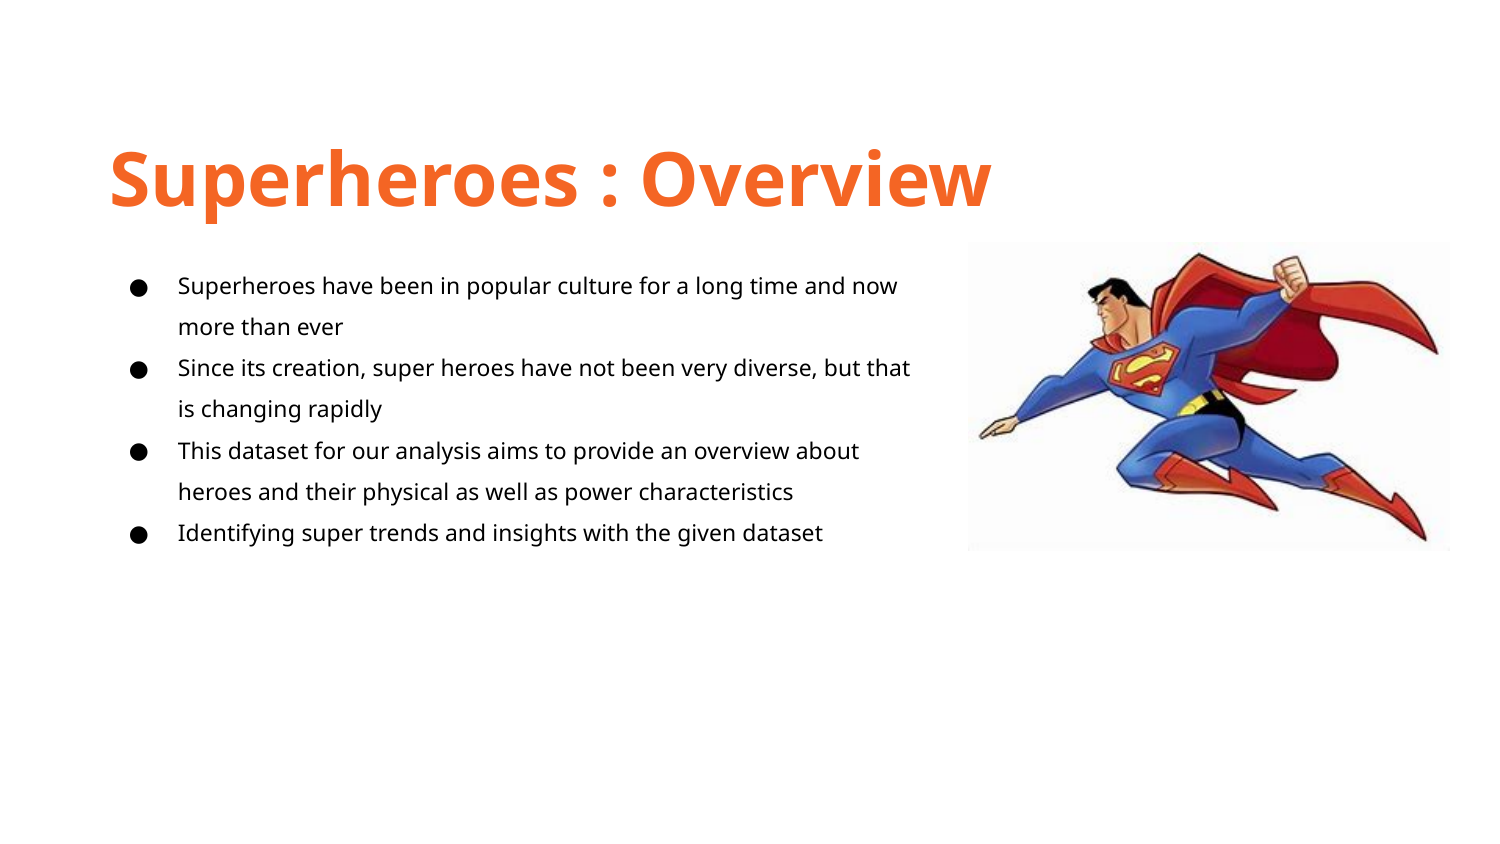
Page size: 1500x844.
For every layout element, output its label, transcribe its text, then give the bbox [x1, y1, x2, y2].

title Superheroes : Overview [94, 116, 1148, 243]
picture [968, 242, 1450, 551]
title Superheroes have been in popular culture for a long time and now more than ever Since its creation, super heroes have not been very diverse, but that is changing rapidly This dataset for our analysis aims to provide an overview about heroes and their physical as well as power characteristics Identifying super trends and insights with the given dataset [87, 242, 941, 746]
